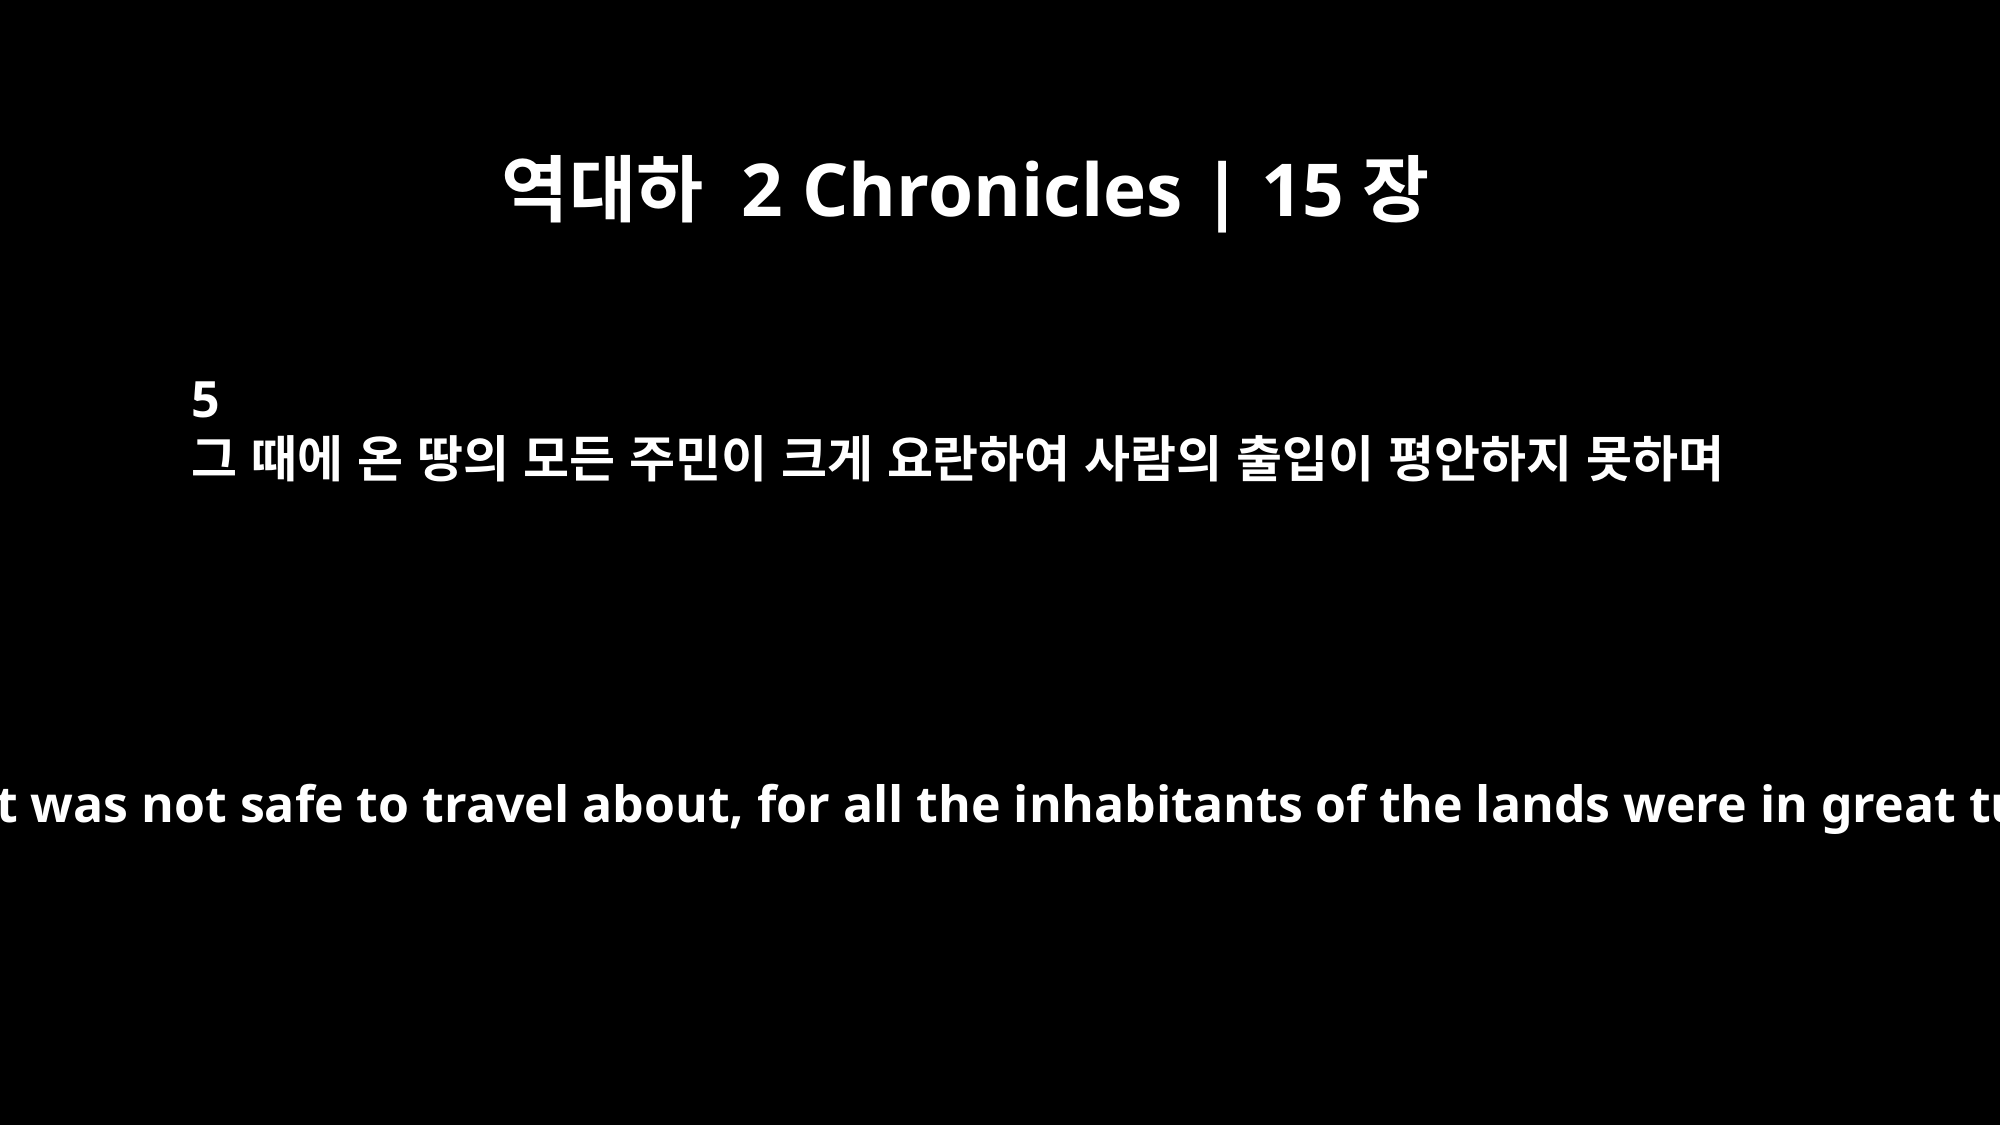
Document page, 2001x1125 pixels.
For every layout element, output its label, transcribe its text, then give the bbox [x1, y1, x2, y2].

text_box 역대하 2 Chronicles | 15장 [487, 136, 1445, 239]
text_box 5 그 때에 온 땅의 모든 주민이 크게 요란하여 사람의 출입이 평안하지 못하며 [176, 359, 1741, 495]
text_box In those days it was not safe to travel about, for all the inhabitants of the lands were in great turmoil. [0, 764, 2000, 840]
